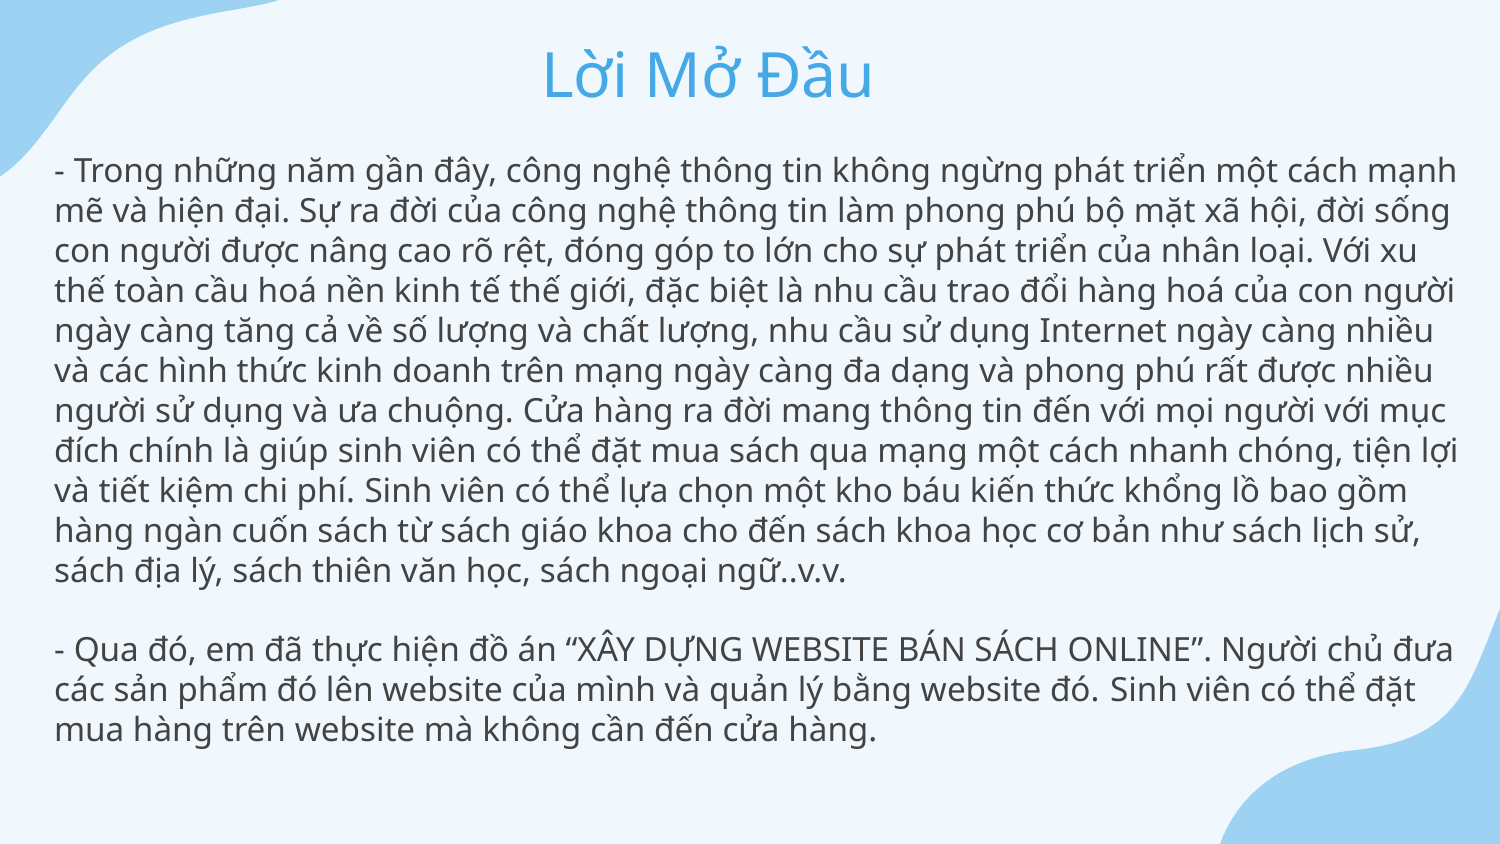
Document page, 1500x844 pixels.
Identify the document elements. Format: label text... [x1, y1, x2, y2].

list - Trong những năm gần đây, công nghệ thông tin không ngừng phát triển một cách mạnh mẽ và hiện đại. Sự ra đời của công nghệ thông tin làm phong phú bộ mặt xã hội, đời sống con người được nâng cao rõ rệt, đóng góp to lớn cho sự phát triển của nhân loại. Với xu thế toàn cầu hoá nền kinh tế thế giới, đặc biệt là nhu cầu trao đổi hàng hoá của con người ngày càng tăng cả về số lượng và chất lượng, nhu cầu sử dụng Internet ngày càng nhiều và các hình thức kinh doanh trên mạng ngày càng đa dạng và phong phú rất được nhiều người sử dụng và ưa chuộng. Cửa hàng ra đời mang thông tin đến với mọi người với mục đích chính là giúp sinh viên có thể đặt mua sách qua mạng một cách nhanh chóng, tiện lợi và tiết kiệm chi phí. Sinh viên có thể lựa chọn một kho báu kiến thức khổng lồ bao gồm hàng ngàn cuốn sách từ sách giáo khoa cho đến sách khoa học cơ bản như sách lịch sử, sách địa lý, sách thiên văn học, sách ngoại ngữ..v.v. - Qua đó, em đã thực hiện đồ án “XÂY DỰNG WEBSITE BÁN SÁCH ONLINE”. Người chủ đưa các sản phẩm đó lên website của mình và quản lý bằng website đó. Sinh viên có thể đặt mua hàng trên website mà không cần đến cửa hàng. [39, 134, 1487, 834]
title Lời Mở Đầu [525, 25, 961, 120]
